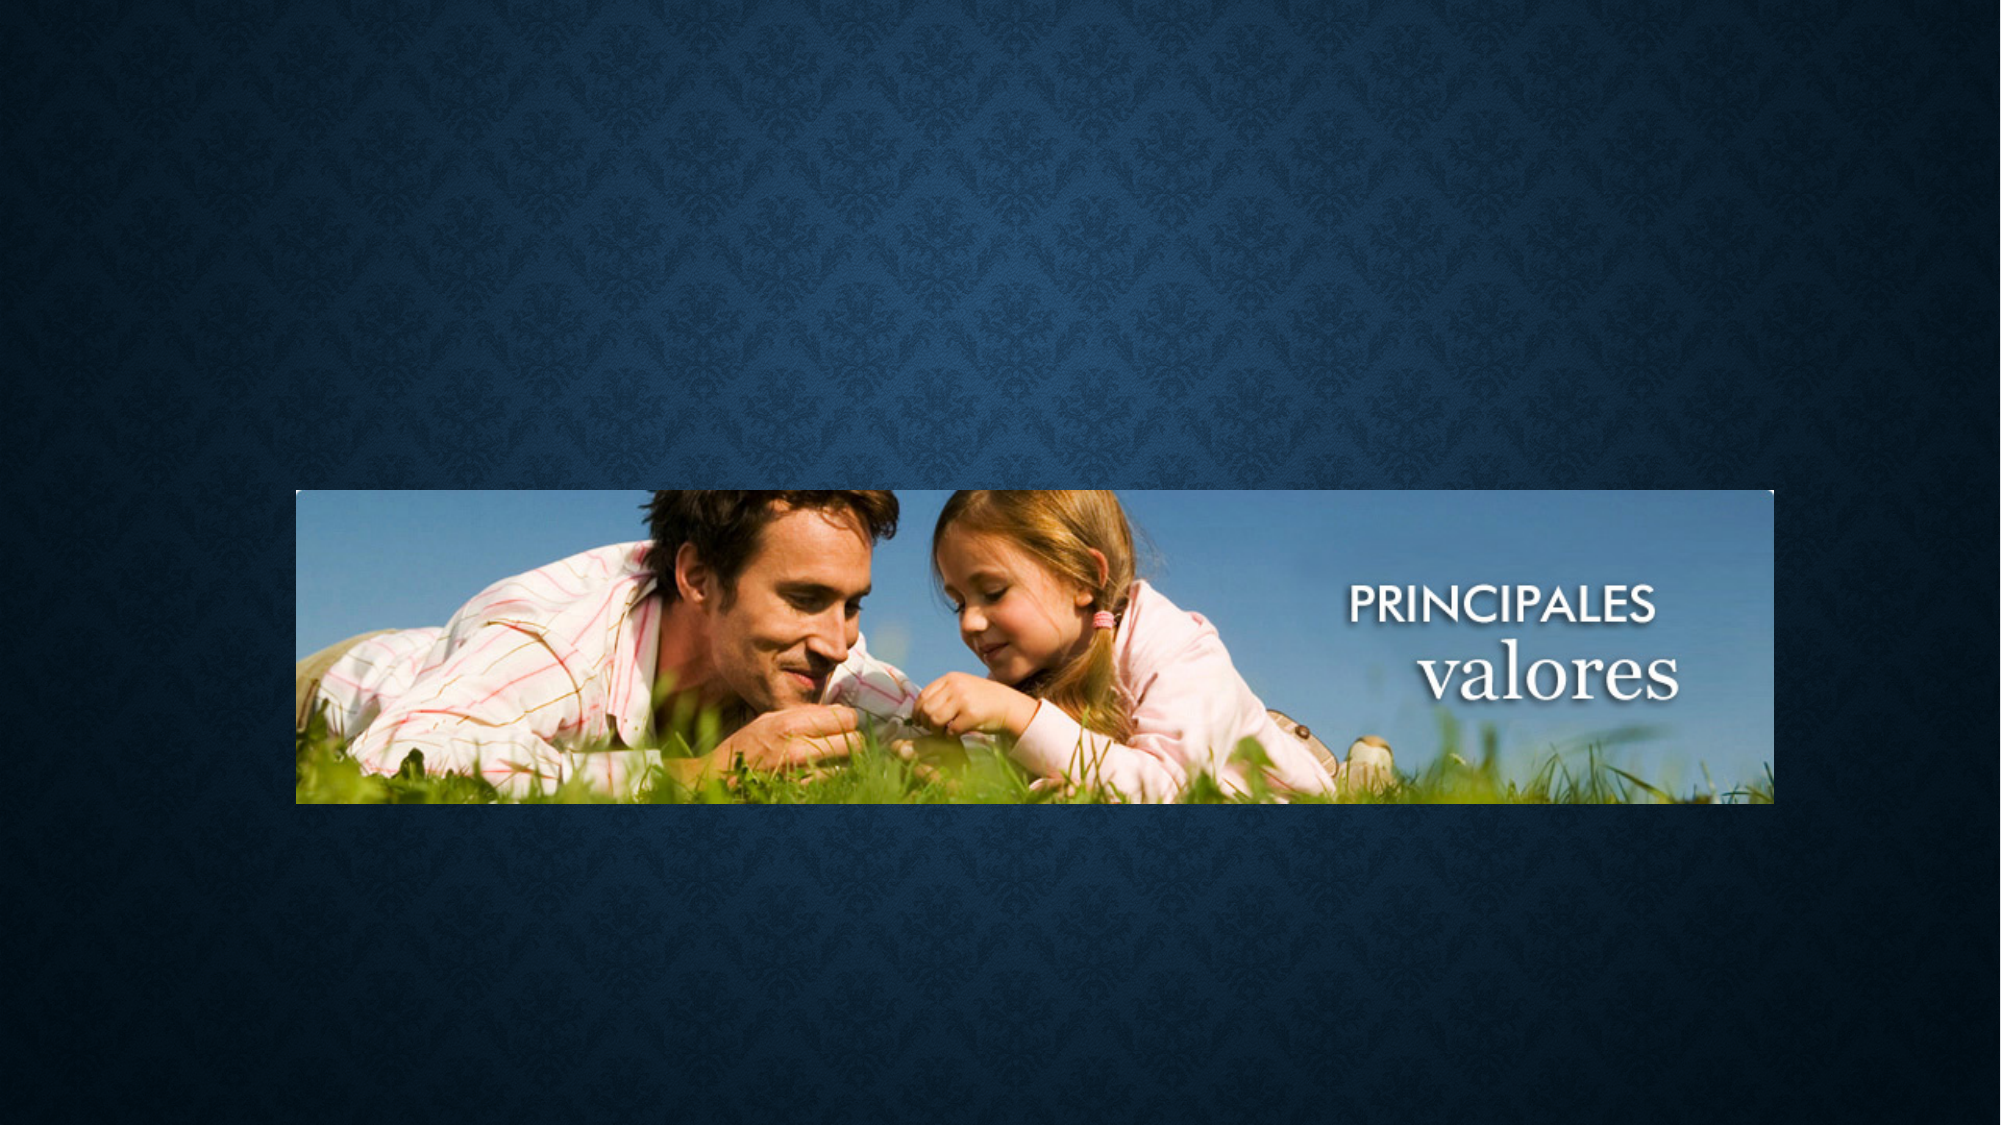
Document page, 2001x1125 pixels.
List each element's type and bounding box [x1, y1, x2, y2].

picture [296, 490, 1774, 804]
